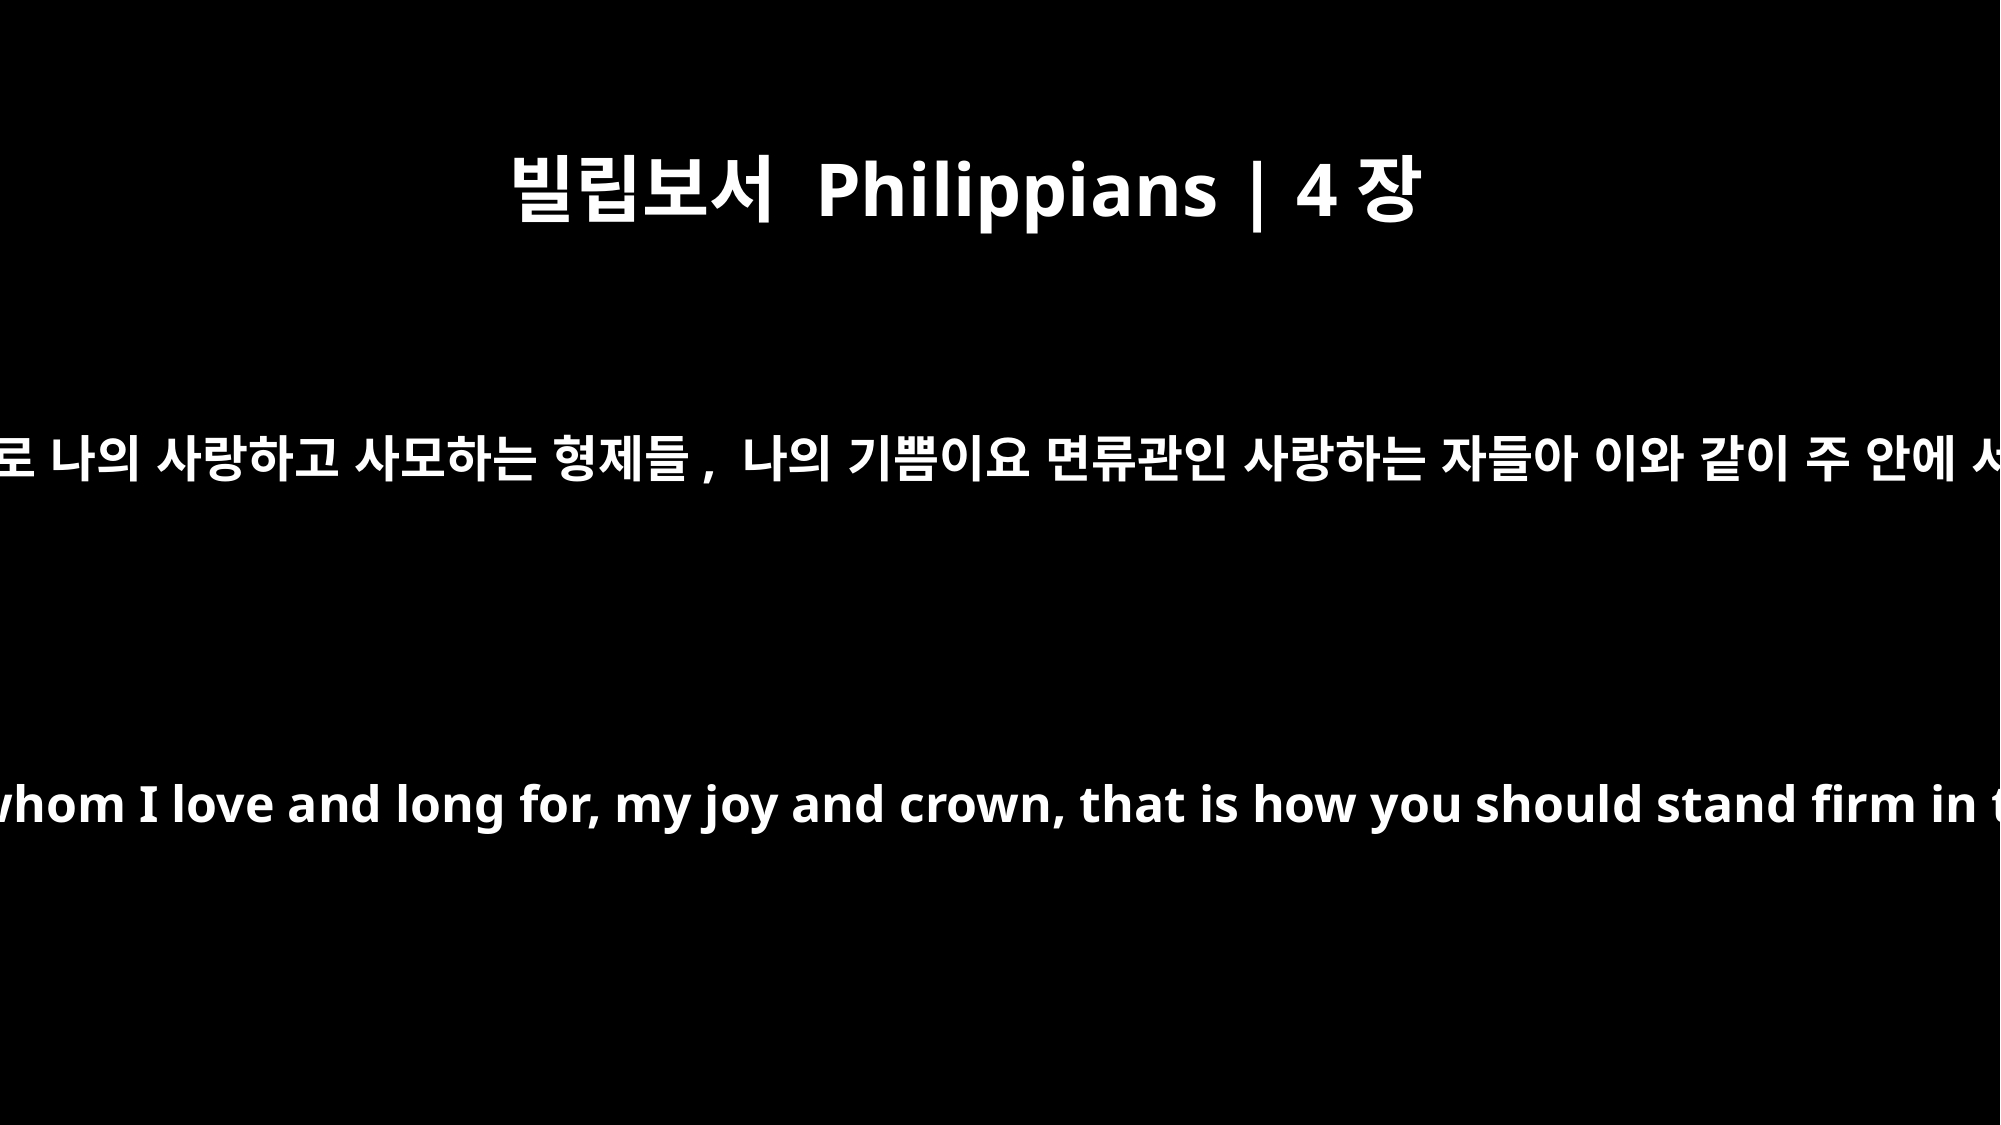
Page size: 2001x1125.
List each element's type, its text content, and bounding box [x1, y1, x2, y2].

text_box 1 그러므로 나의 사랑하고 사모하는 형제들, 나의 기쁨이요 면류관인 사랑하는 자들아 이와 같이 주 안에 서라 [0, 359, 2000, 495]
text_box Therefore, my brothers, you whom I love and long for, my joy and crown, that is how you should stand firm in the Lord, dear friends! [0, 764, 2000, 840]
text_box 빌립보서 Philippians | 4장 [493, 136, 1439, 239]
